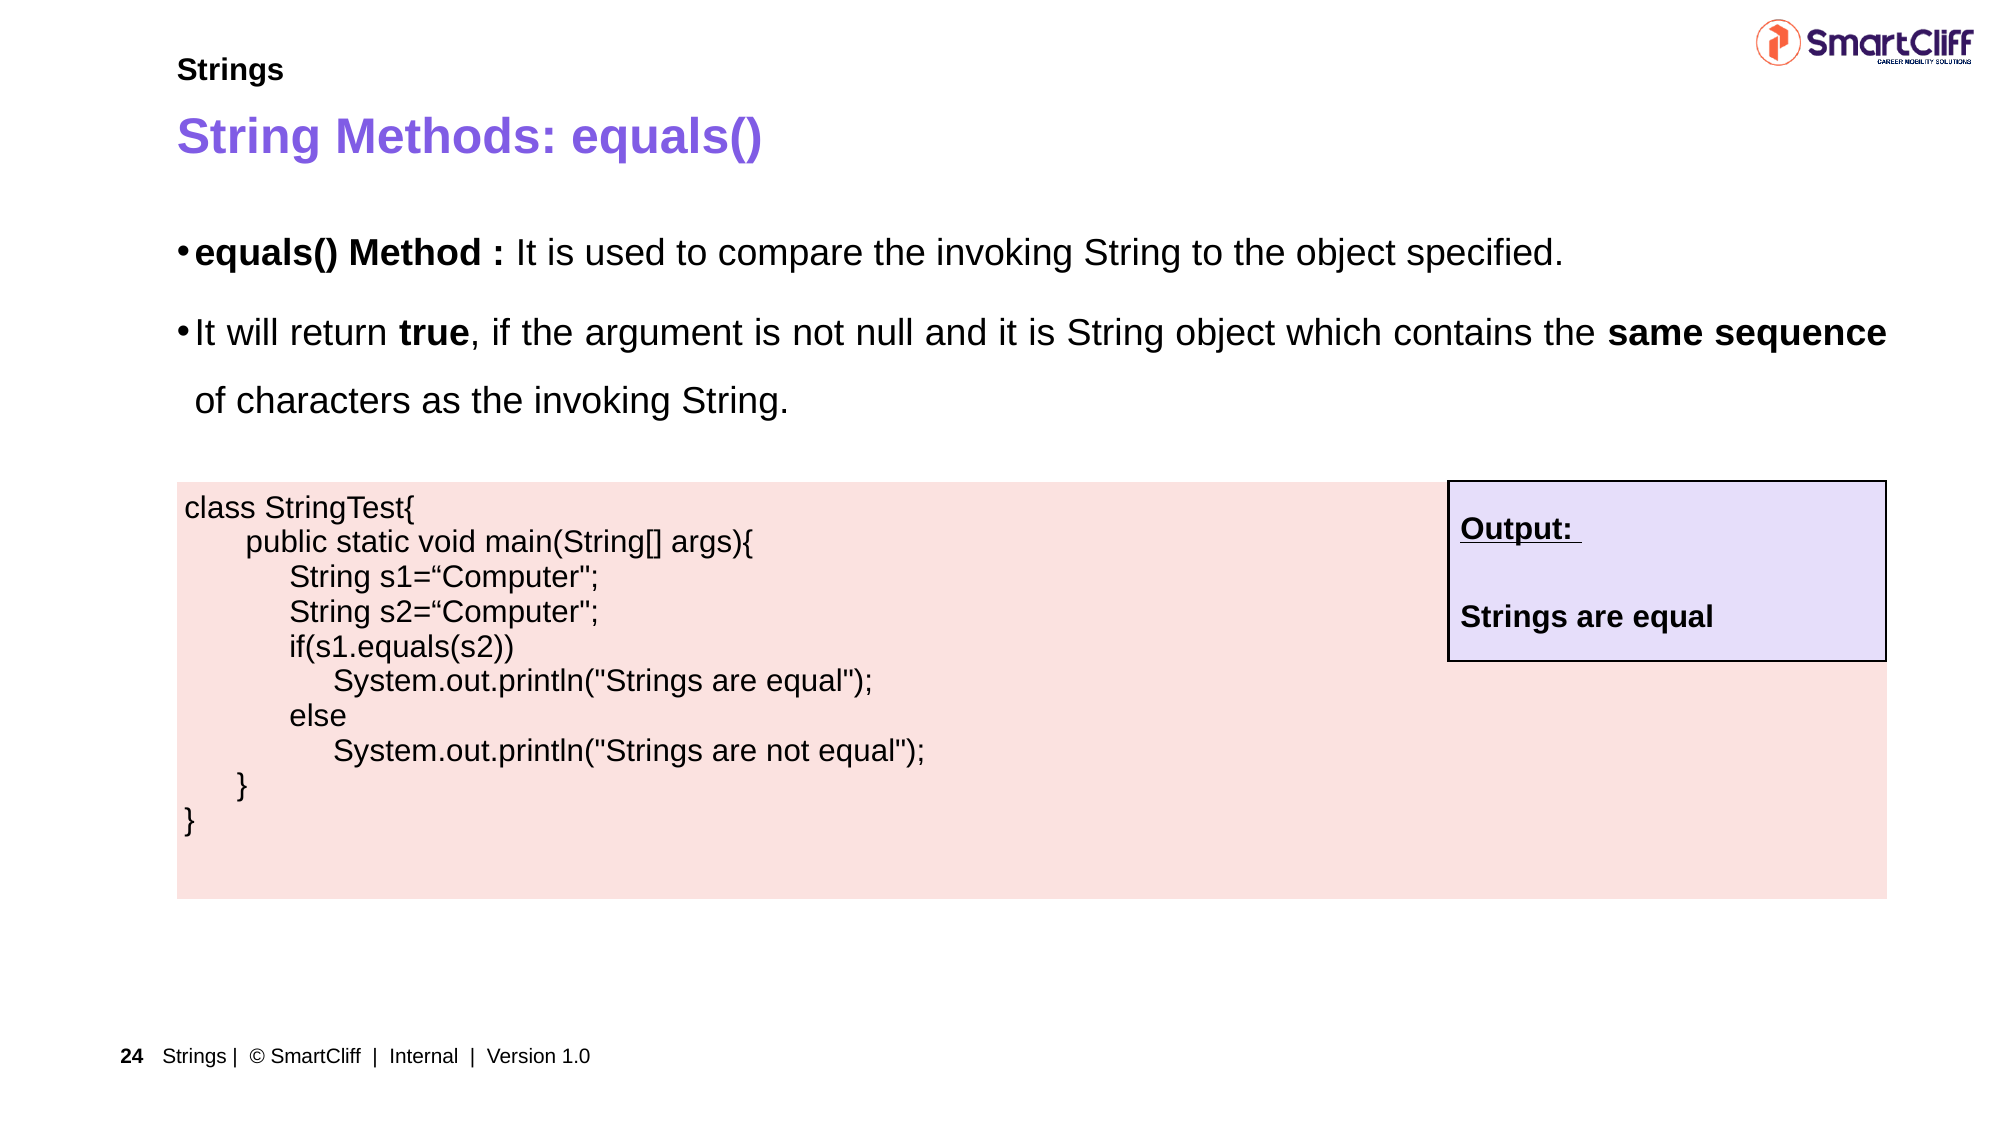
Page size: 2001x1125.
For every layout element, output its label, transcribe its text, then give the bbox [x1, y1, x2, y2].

footer Strings | © SmartCliff | Internal | Version 1.0 [162, 1032, 1567, 1079]
list Strings [176, 48, 1969, 110]
text_box String Methods: equals() [162, 95, 1954, 159]
list equals() Method : It is used to compare the invoking String to the object specified. It will return true, if the argument is not null and it is String object which contains the same sequence of characters as the invoking String. [176, 205, 1888, 1032]
slide_number 24 [63, 1032, 162, 1079]
picture [1750, 13, 1980, 73]
text_box Output: Strings are equal [1447, 480, 1887, 662]
table_header class StringTest{ public static void main(String[] args){ String s1=“Computer"; String s2=“Computer"; if(s1.equals(s2)) System.out.println("Strings are equal"); else System.out.println("Strings are not equal"); } } [177, 482, 1887, 899]
